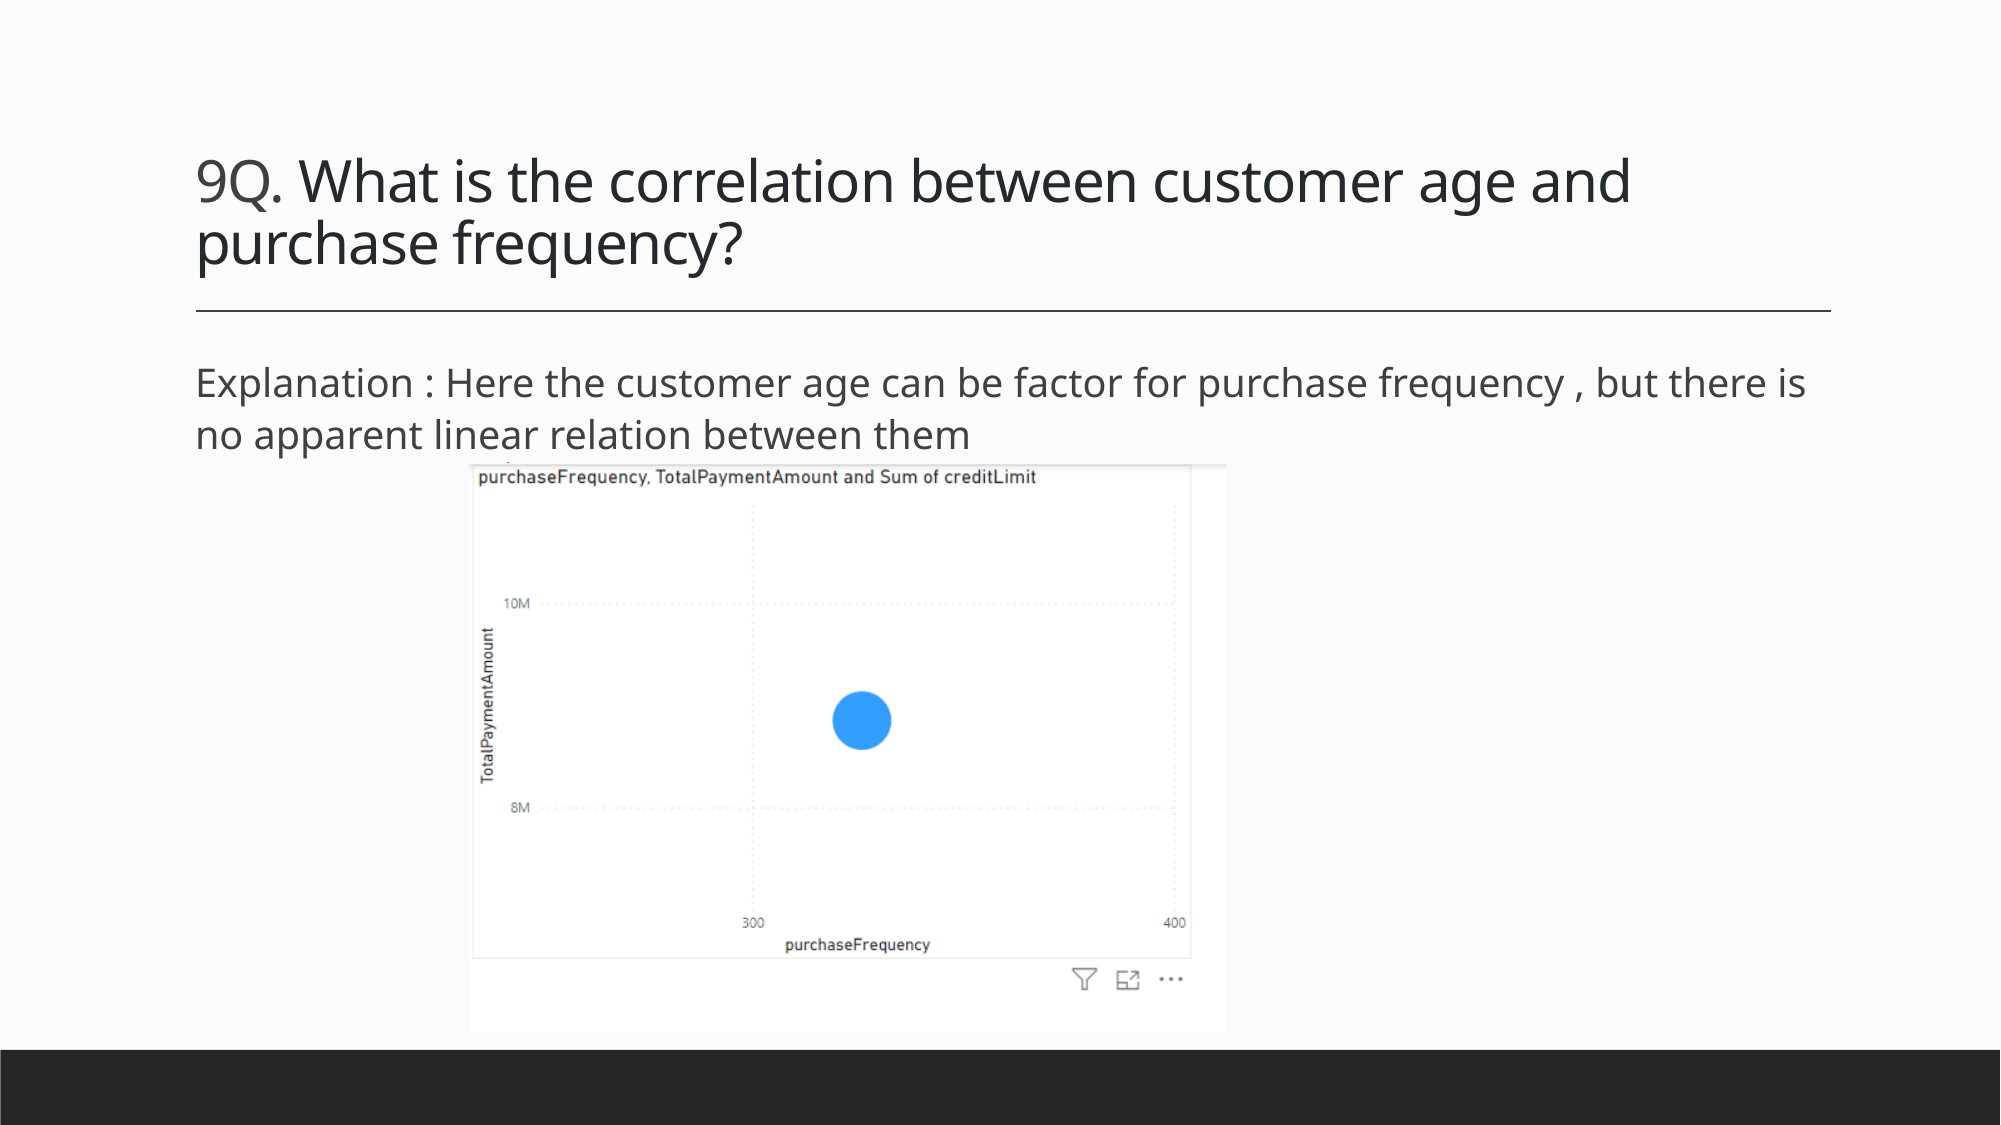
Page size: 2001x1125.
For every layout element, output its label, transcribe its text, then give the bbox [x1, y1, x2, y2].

title 9Q. What is the correlation between customer age and purchase frequency? [180, 47, 1830, 285]
picture [469, 461, 1227, 1033]
list Explanation : Here the customer age can be factor for purchase frequency , but there is no apparent linear relation between them [180, 345, 1830, 963]
